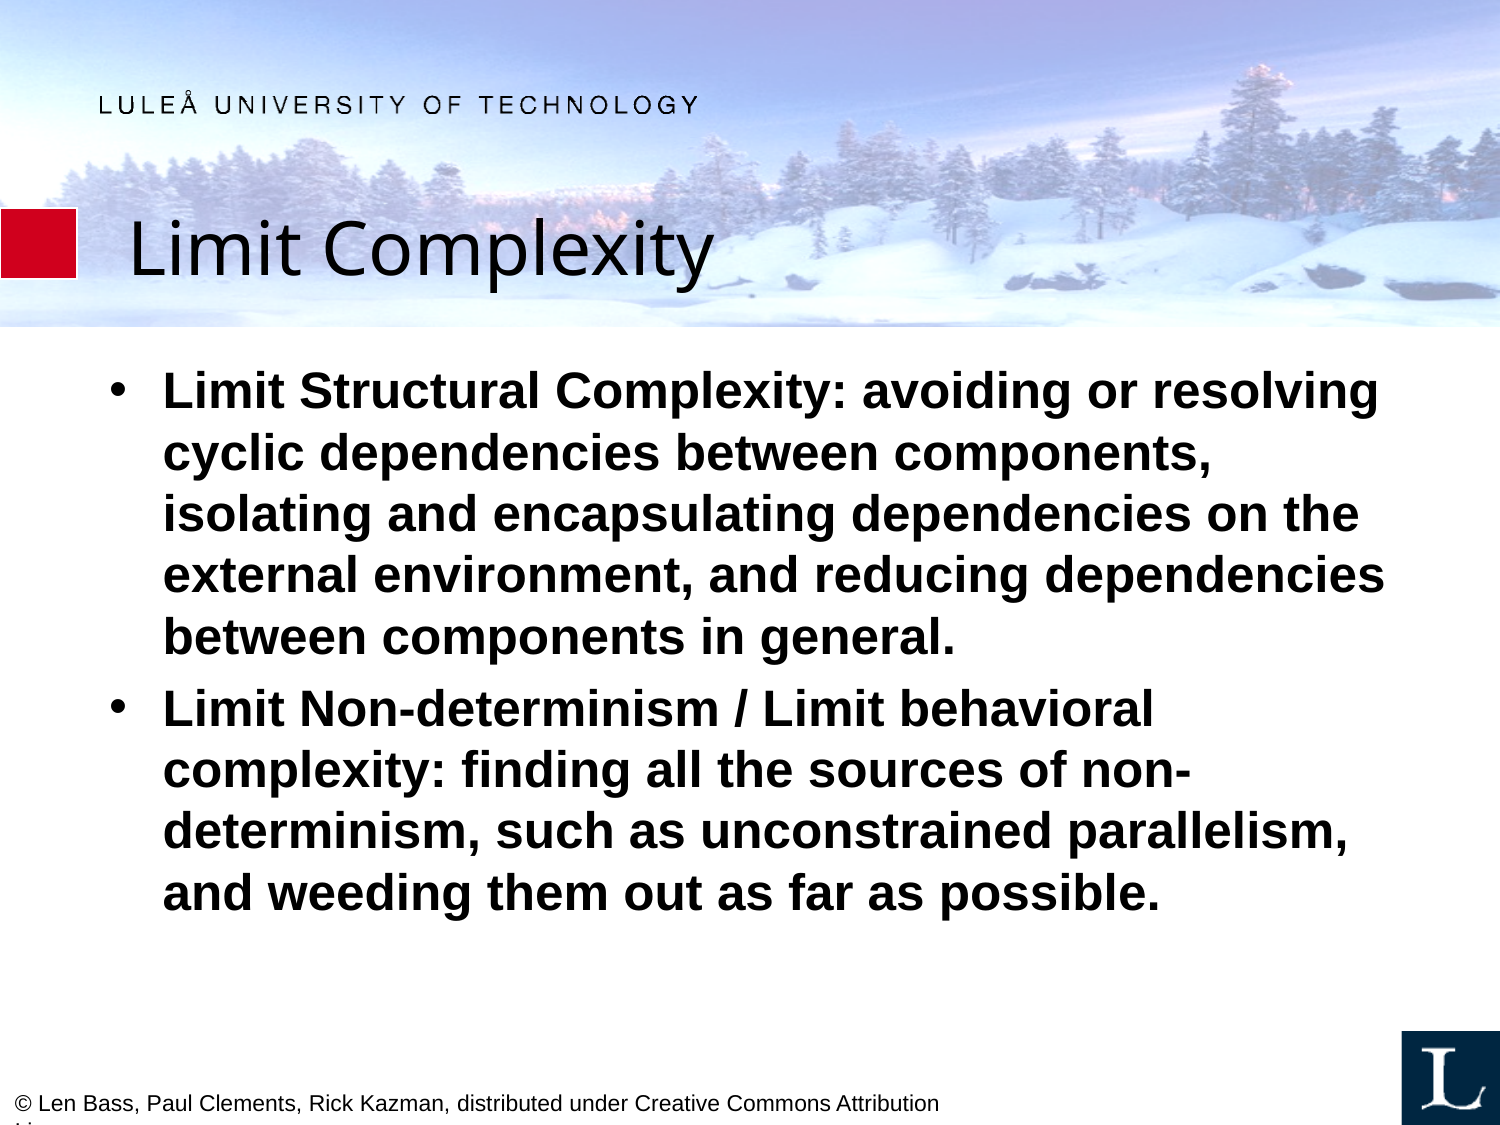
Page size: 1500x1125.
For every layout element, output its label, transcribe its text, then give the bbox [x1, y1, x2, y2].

footer © Len Bass, Paul Clements, Rick Kazman, distributed under Creative Commons Attribution License [0, 1081, 1040, 1125]
title Limit Complexity [111, 160, 1412, 330]
list Limit Structural Complexity: avoiding or resolving cyclic dependencies between components, isolating and encapsulating dependencies on the external environment, and reducing dependencies between components in general. Limit Non-determinism / Limit behavioral complexity: finding all the sources of non-determinism, such as unconstrained parallelism, and weeding them out as far as possible. [94, 350, 1412, 975]
picture [1399, 1031, 1500, 1125]
picture [100, 90, 697, 114]
